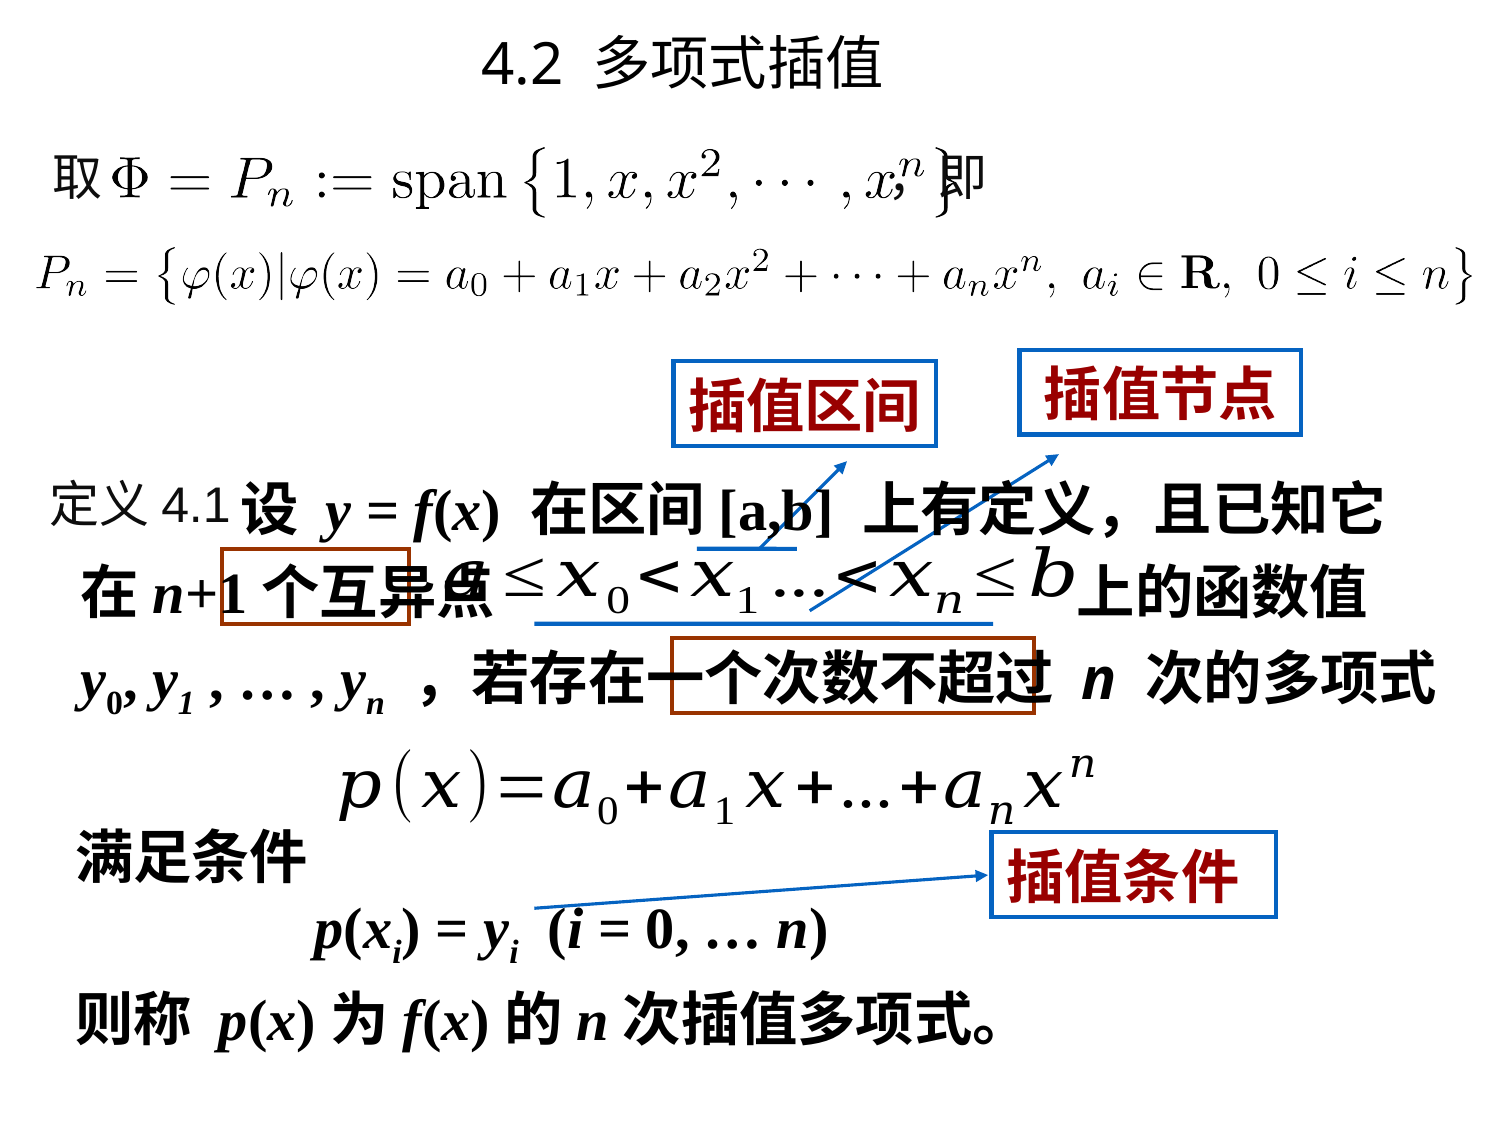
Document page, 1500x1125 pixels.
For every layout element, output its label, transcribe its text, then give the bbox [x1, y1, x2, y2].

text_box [65, 450, 1454, 883]
text_box 满足条件 p(xi) = yi (i = 0, … n) 则称 p(x)为f(x)的n次插值多项式。 [60, 813, 1448, 1060]
text_box 定义4.1 [34, 465, 65, 540]
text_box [534, 883, 1276, 919]
picture [112, 147, 956, 218]
picture [36, 247, 1472, 305]
title 4.2 多项式插值 [466, 22, 1053, 109]
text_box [534, 349, 1302, 450]
text_box 取 ，即 [38, 137, 1105, 213]
